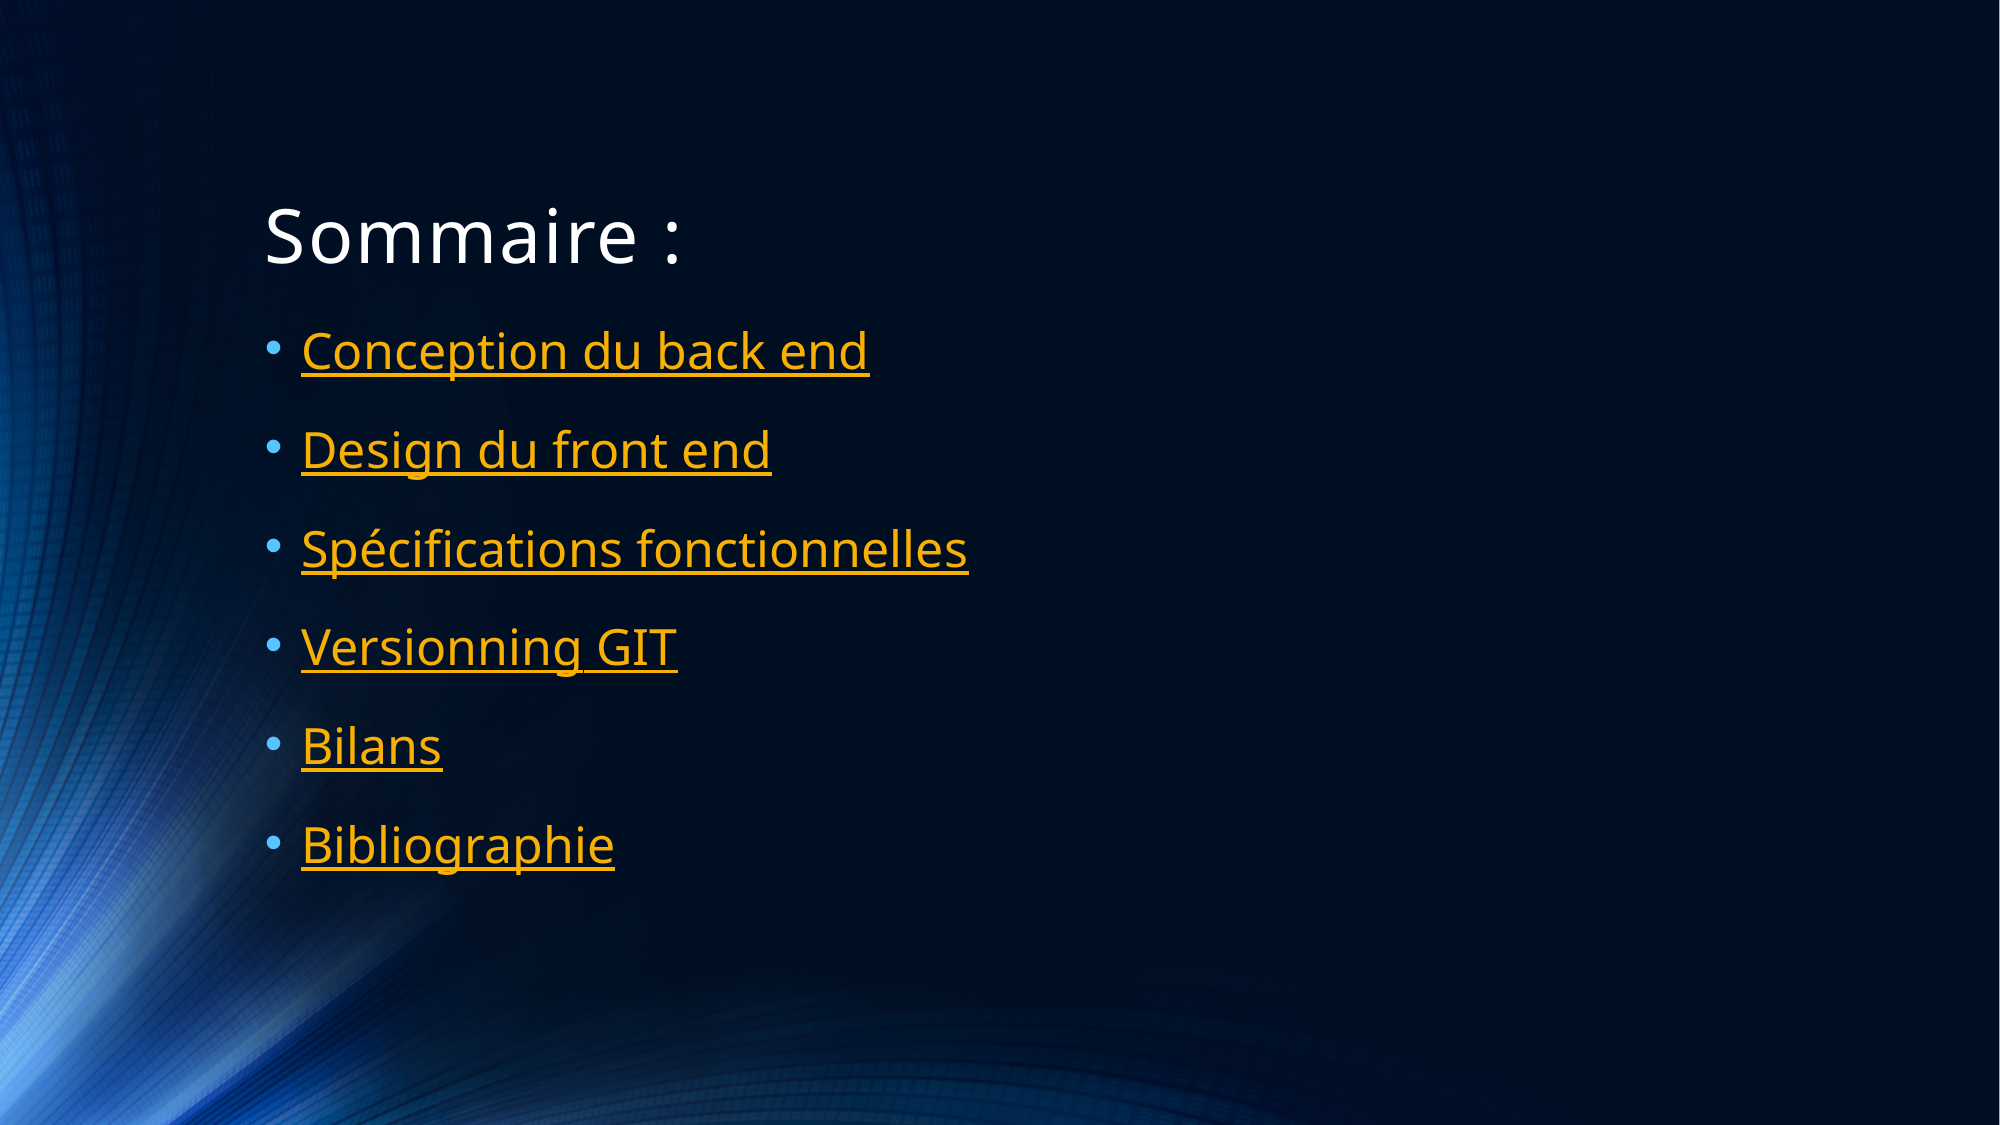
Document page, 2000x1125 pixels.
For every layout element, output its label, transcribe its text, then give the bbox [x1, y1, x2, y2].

list Conception du back end Design du front end Spécifications fonctionnelles Versionning GIT Bilans Bibliographie [249, 312, 1749, 988]
title Sommaire : [249, 62, 1750, 288]
picture [0, 0, 2000, 1125]
